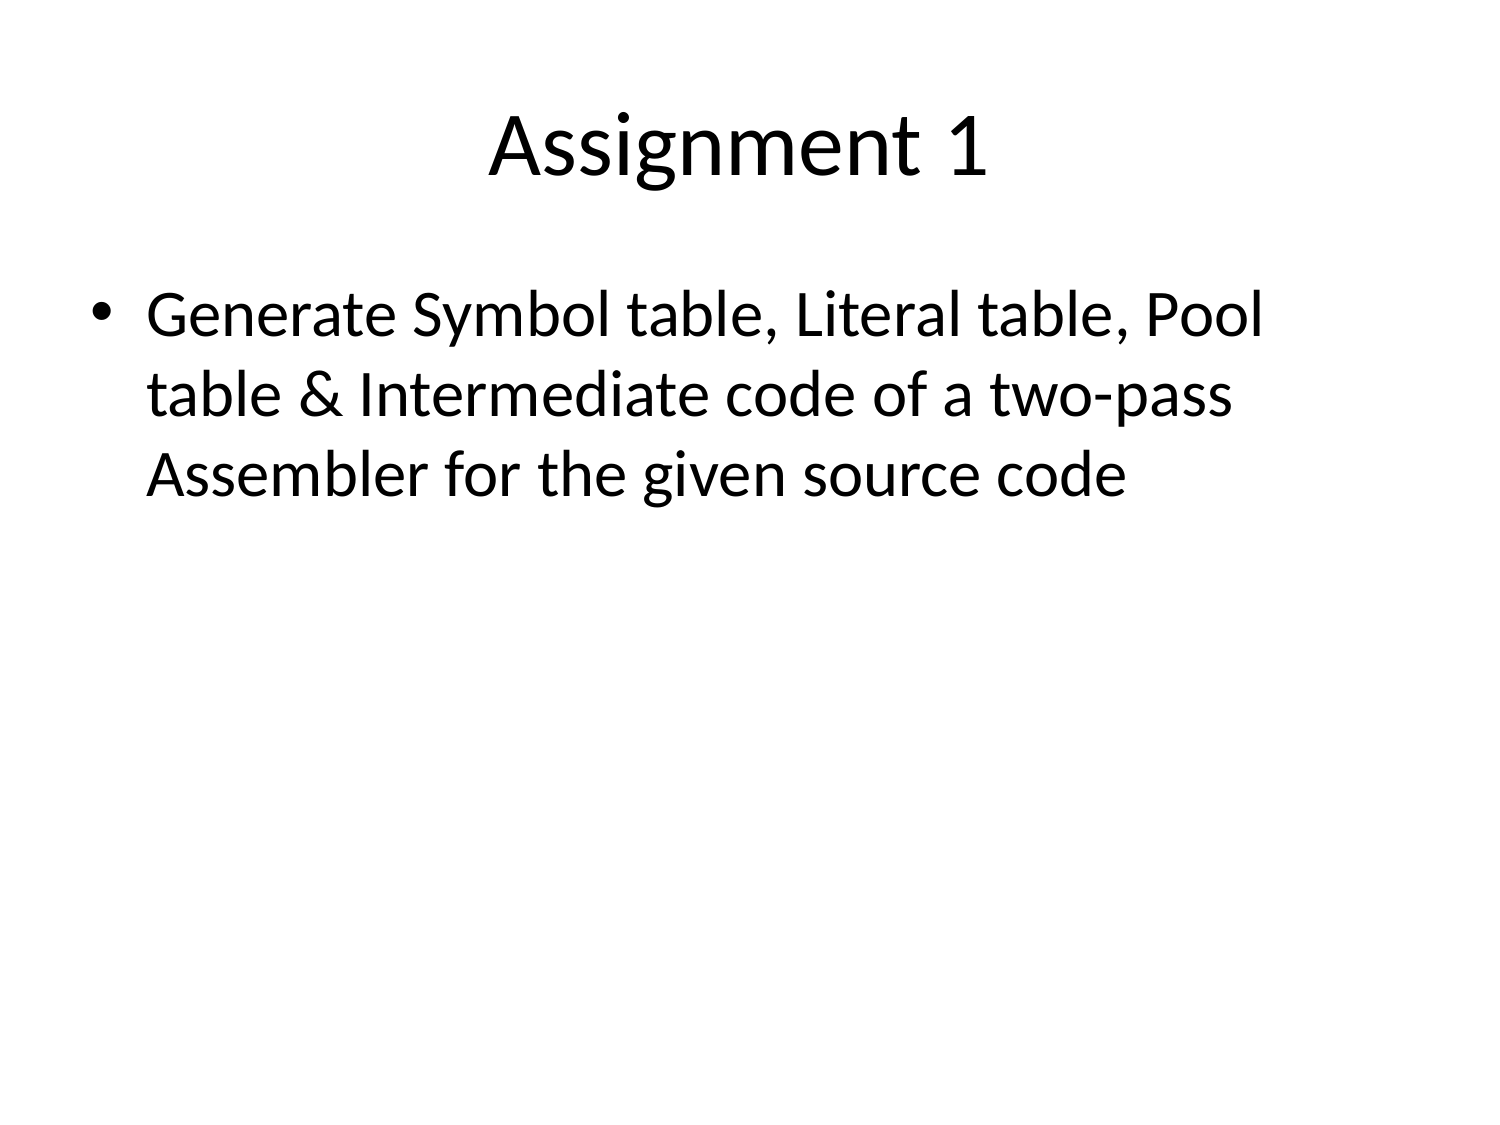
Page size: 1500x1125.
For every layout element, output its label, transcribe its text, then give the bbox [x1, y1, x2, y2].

title Assignment 1 [75, 45, 1425, 233]
list Generate Symbol table, Literal table, Pool table & Intermediate code of a two-pass Assembler for the given source code [75, 262, 1425, 1005]
